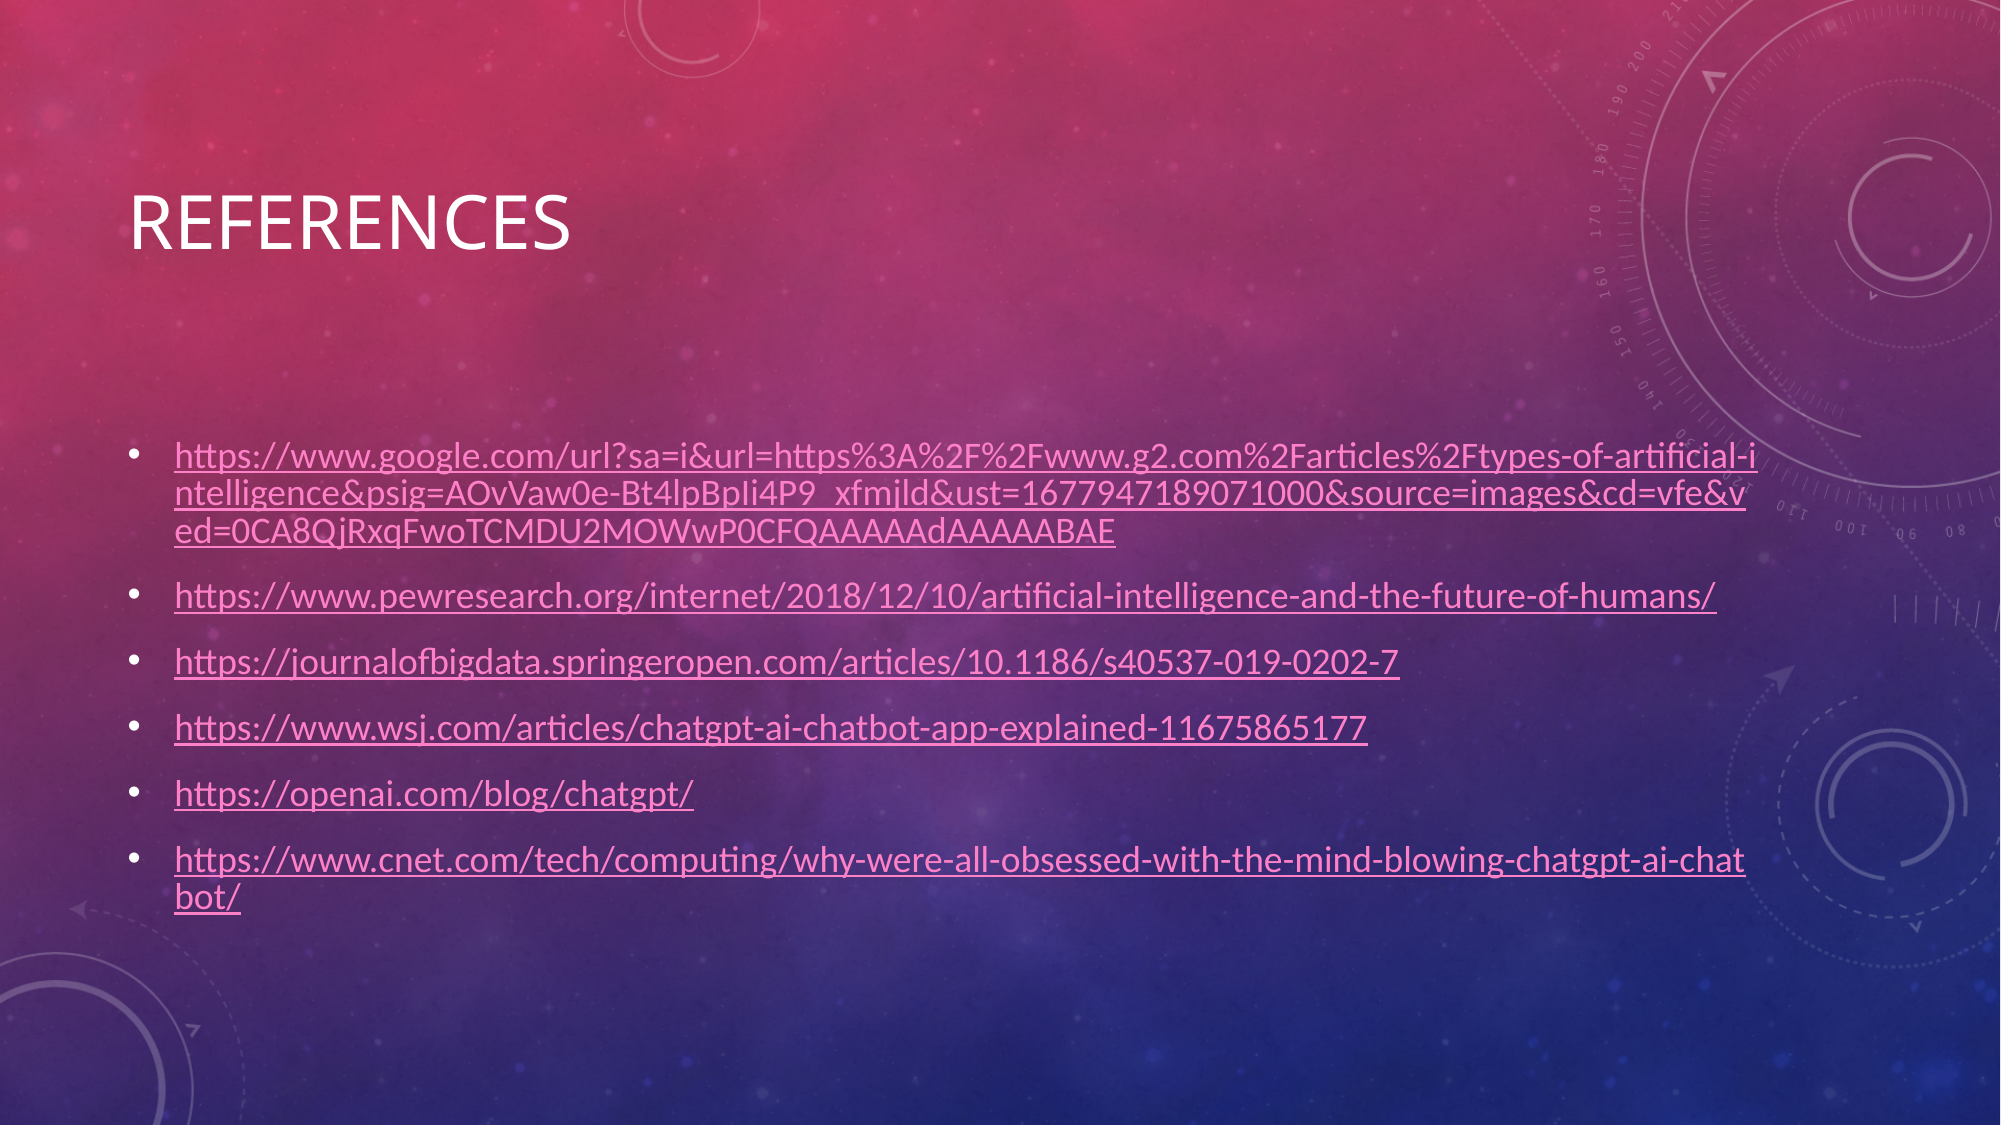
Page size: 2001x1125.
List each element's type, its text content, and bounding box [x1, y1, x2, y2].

list https://www.google.com/url?sa=i&url=https%3A%2F%2Fwww.g2.com%2Farticles%2Ftypes-of-artificial-intelligence&psig=AOvVaw0e-Bt4lpBpIi4P9_xfmjld&ust=1677947189071000&source=images&cd=vfe&ved=0CA8QjRxqFwoTCMDU2MOWwP0CFQAAAAAdAAAAABAE https://www.pewresearch.org/internet/2018/12/10/artificial-intelligence-and-the-future-of-humans/ https://journalofbigdata.springeropen.com/articles/10.1186/s40537-019-0202-7 https://www.wsj.com/articles/chatgpt-ai-chatbot-app-explained-11675865177 https://openai.com/blog/chatgpt/ https://www.cnet.com/tech/computing/why-were-all-obsessed-with-the-mind-blowing-chatgpt-ai-chatbot/ [112, 351, 1775, 950]
picture [0, 0, 2001, 1125]
title References [112, 99, 1775, 339]
